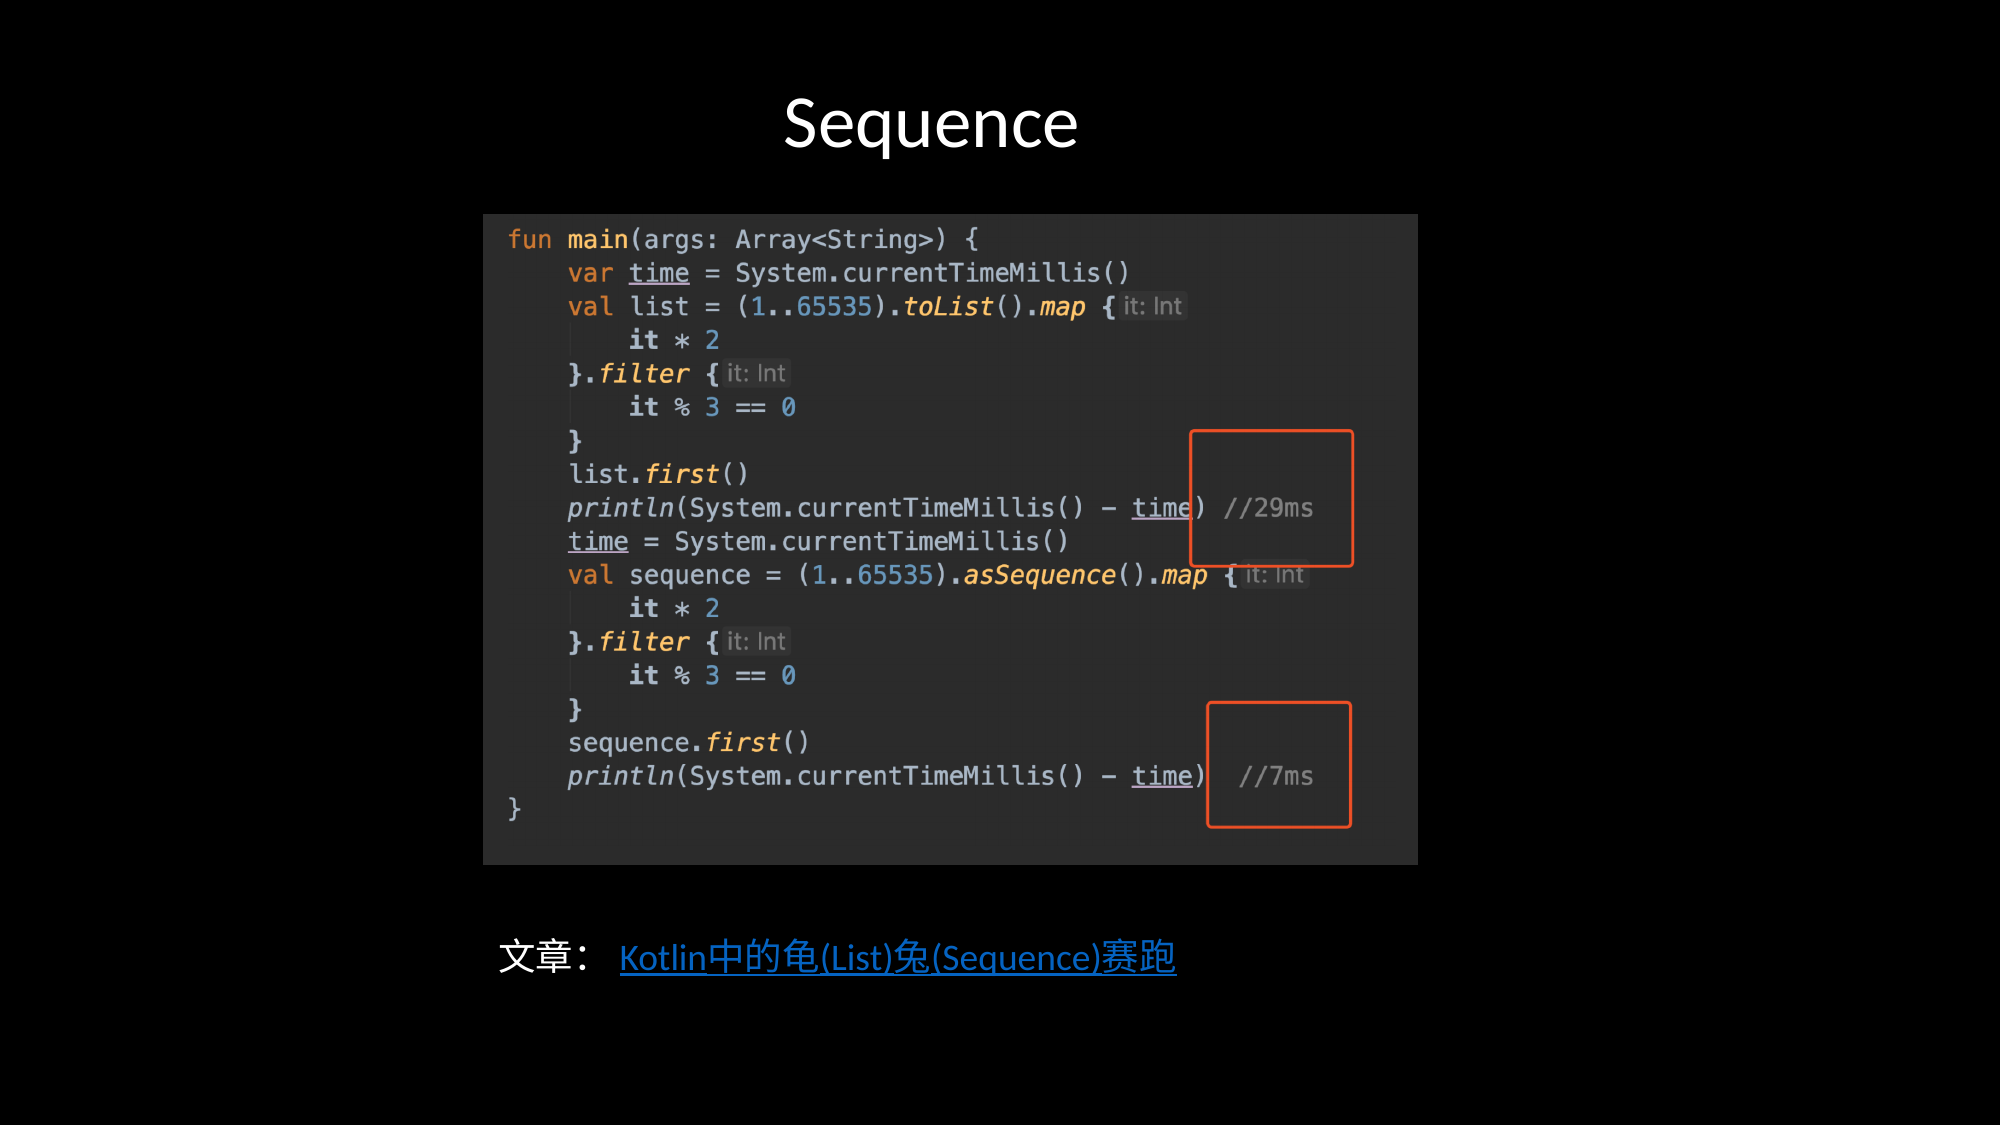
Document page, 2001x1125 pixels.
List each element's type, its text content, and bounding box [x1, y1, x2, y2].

text_box 文章：Kotlin中的龟(List)兔(Sequence)赛跑 [483, 925, 1434, 995]
text_box Sequence [769, 65, 1530, 171]
picture [483, 214, 1418, 865]
